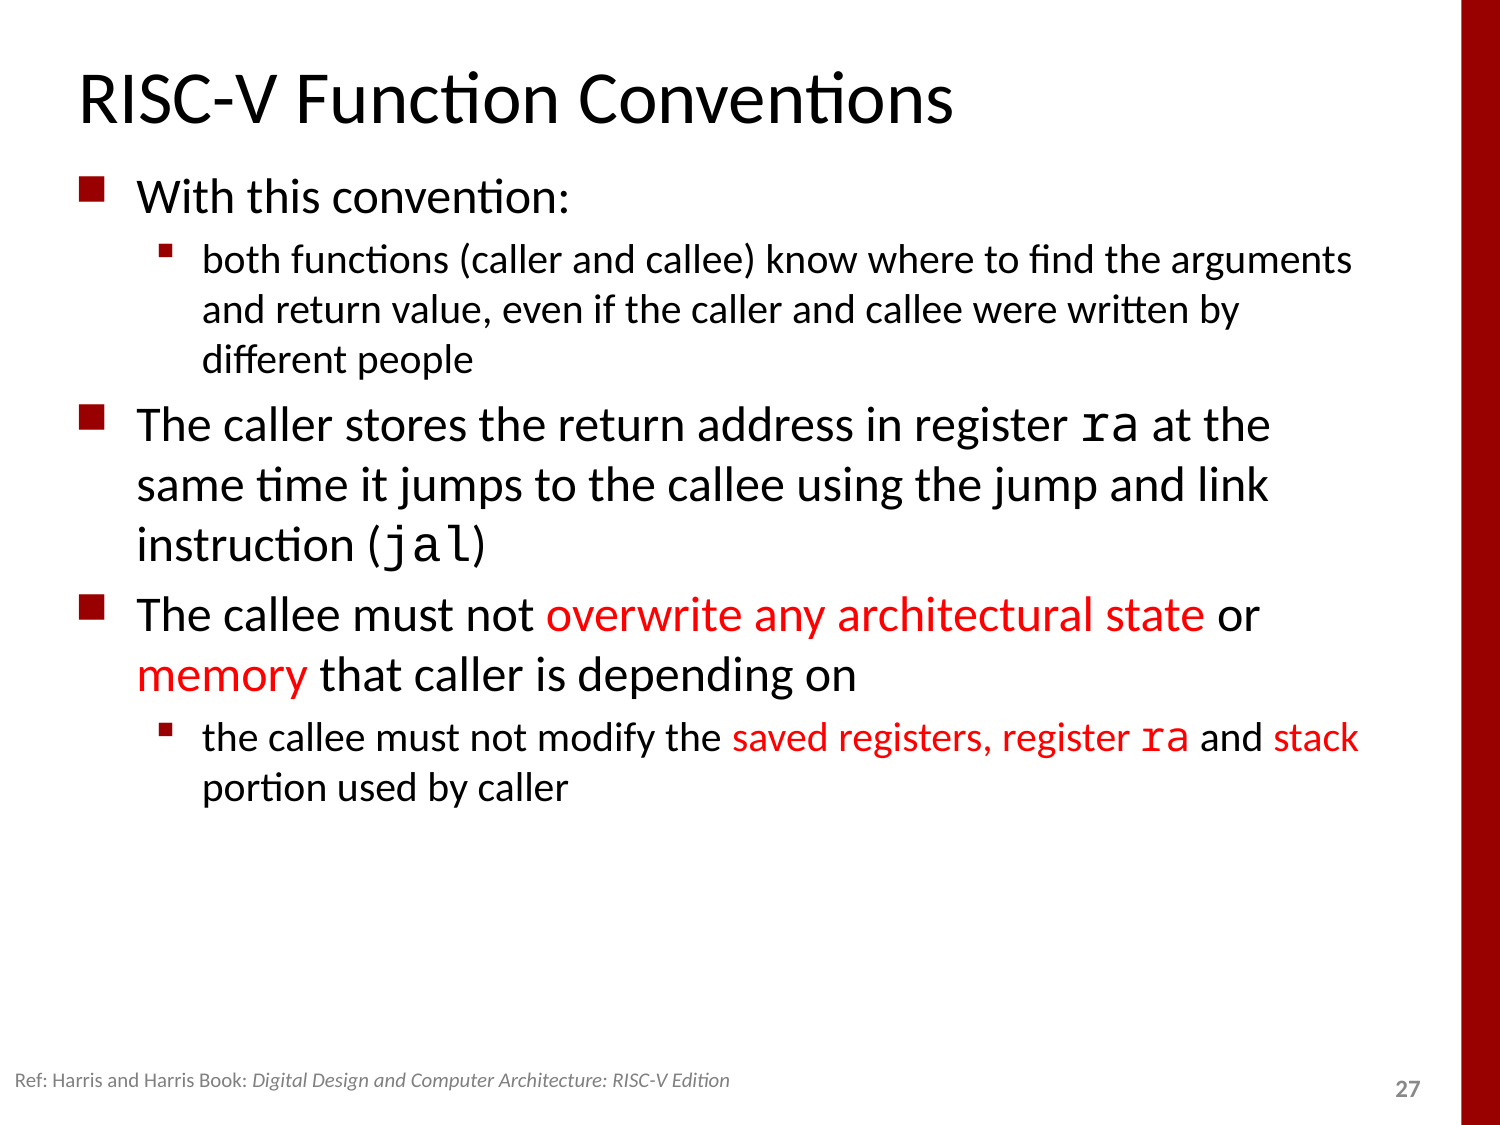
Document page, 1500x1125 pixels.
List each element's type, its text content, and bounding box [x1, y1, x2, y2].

list With this convention: both functions (caller and callee) know where to find the arguments and return value, even if the caller and callee were written by different people The caller stores the return address in register ra at the same time it jumps to the callee using the jump and link instruction (jal) The callee must not overwrite any architectural state or memory that caller is depending on the callee must not modify the saved registers, register ra and stack portion used by caller [65, 155, 1400, 1047]
title RISC-V Function Conventions [63, 30, 1310, 156]
text_box Ref: Harris and Harris Book: Digital Design and Computer Architecture: RISC-V Edition [0, 1059, 969, 1099]
